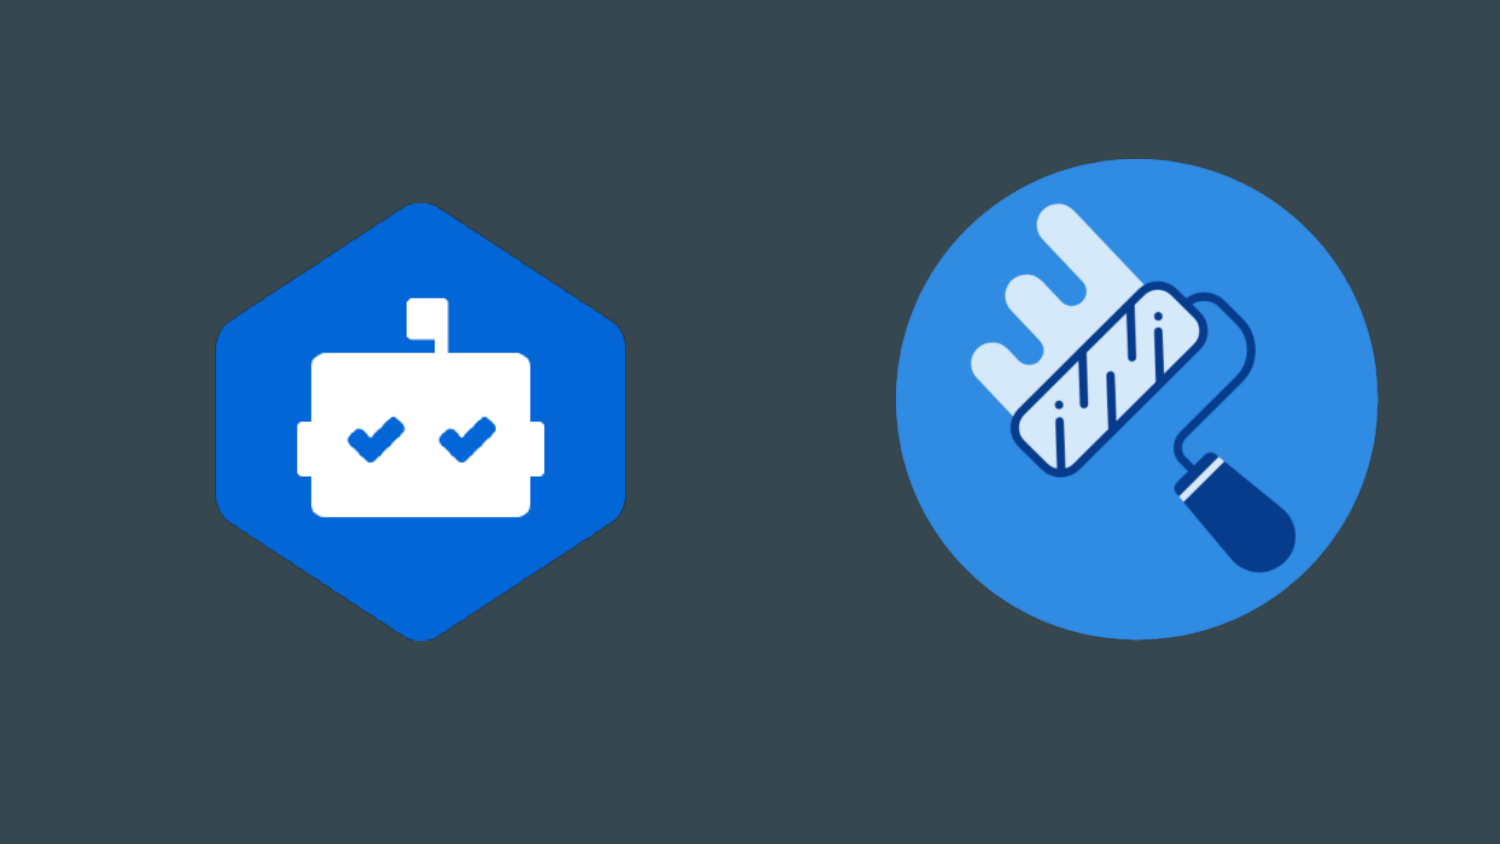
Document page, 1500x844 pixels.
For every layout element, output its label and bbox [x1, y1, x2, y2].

picture [202, 202, 641, 641]
picture [896, 159, 1379, 641]
